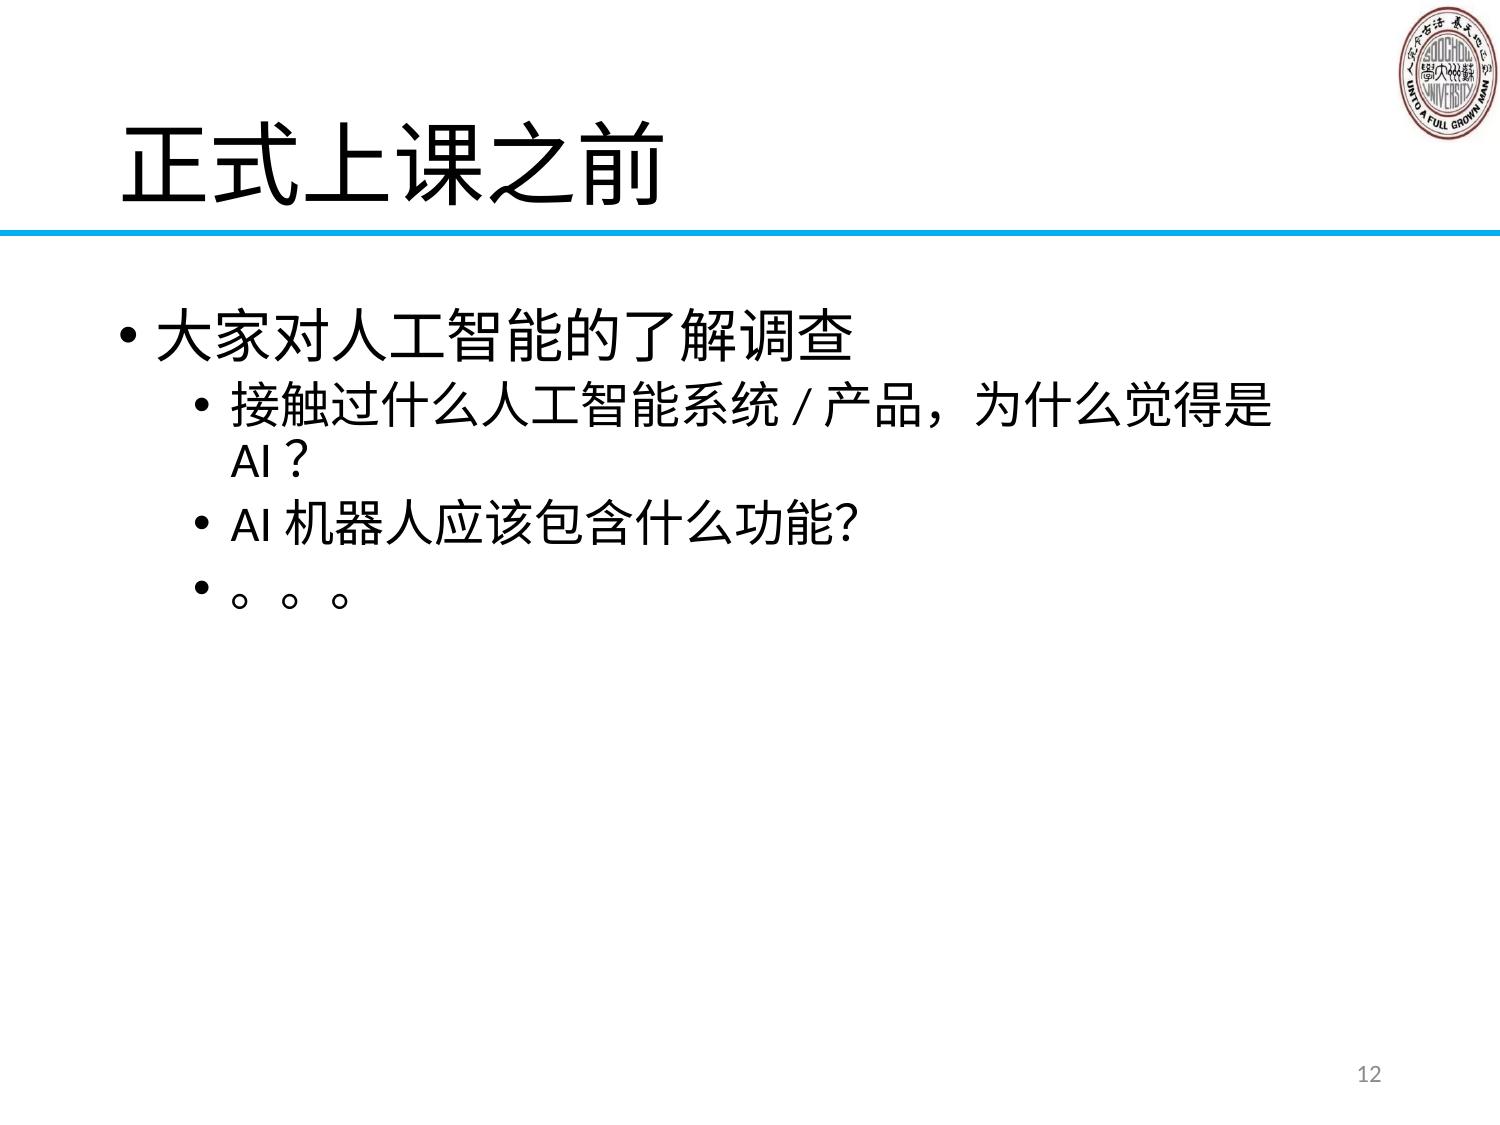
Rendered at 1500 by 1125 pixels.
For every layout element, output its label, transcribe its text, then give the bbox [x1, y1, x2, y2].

picture [1396, 0, 1500, 143]
list 大家对人工智能的了解调查 接触过什么人工智能系统/产品，为什么觉得是AI？ AI机器人应该包含什么功能？ 。。。 [103, 299, 1397, 1014]
slide_number 12 [1059, 1042, 1397, 1103]
title 正式上课之前 [103, 59, 1397, 278]
